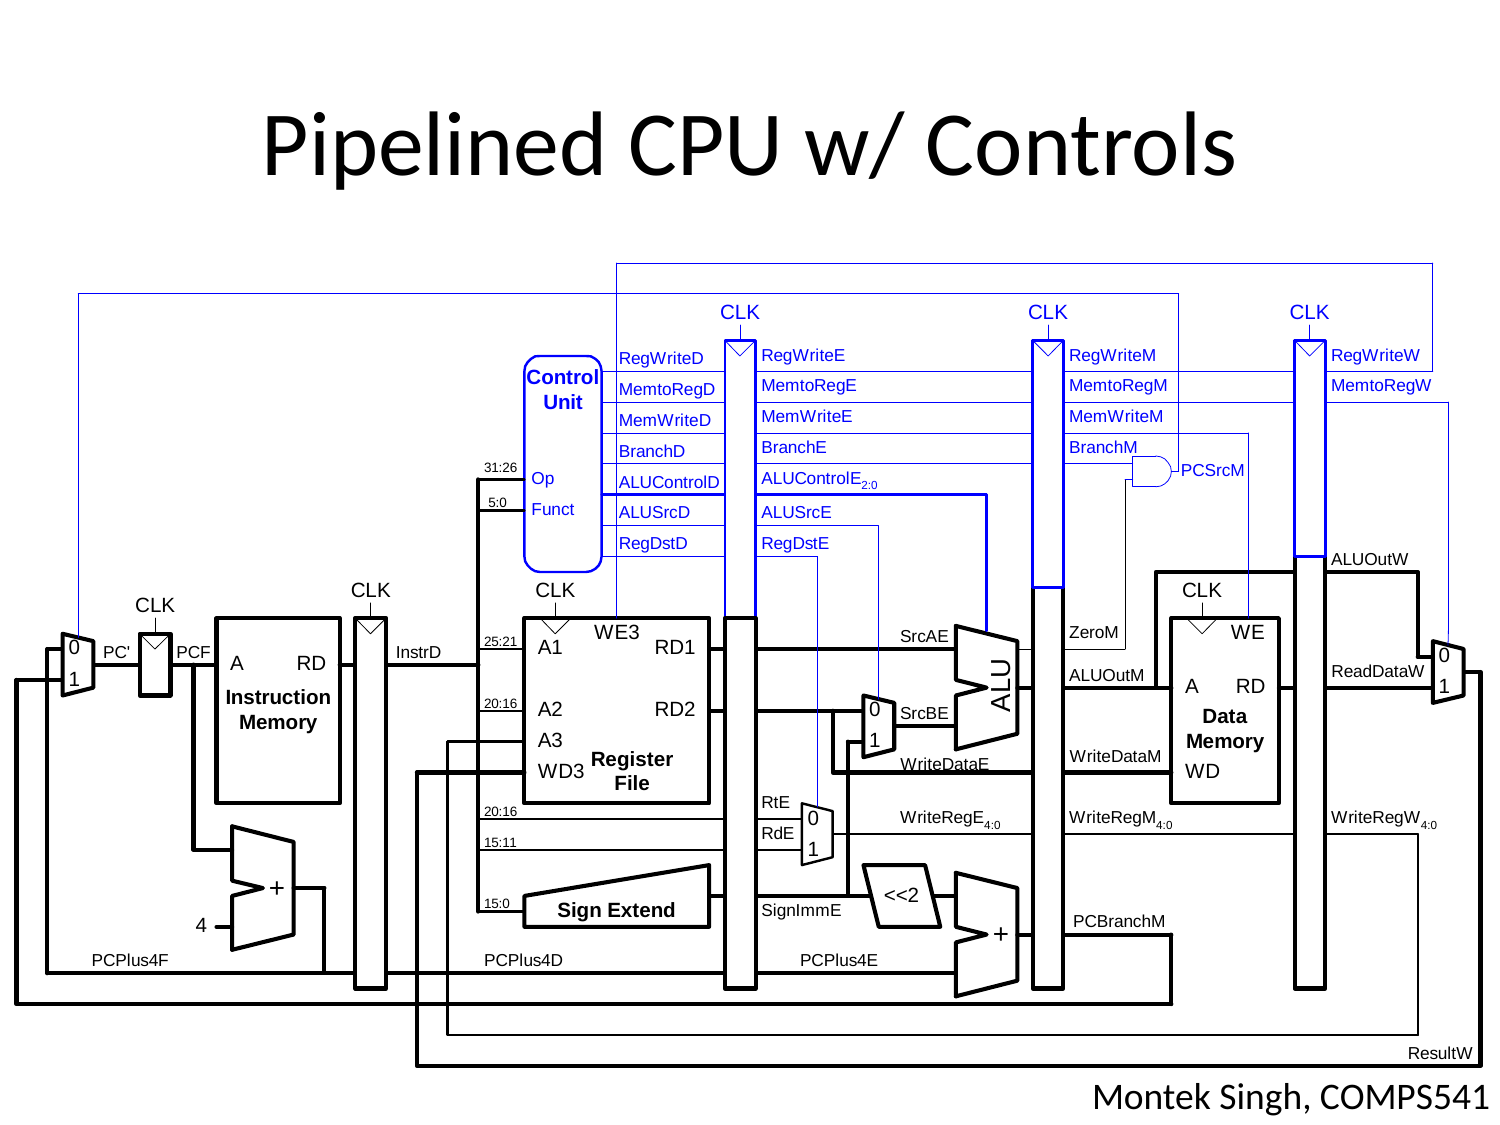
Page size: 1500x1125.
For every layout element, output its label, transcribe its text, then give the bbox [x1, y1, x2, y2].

title Pipelined CPU w/ Controls [75, 45, 1425, 233]
text_box Montek Singh, COMPS541 [1077, 1096, 1500, 1125]
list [8, 258, 1500, 1088]
